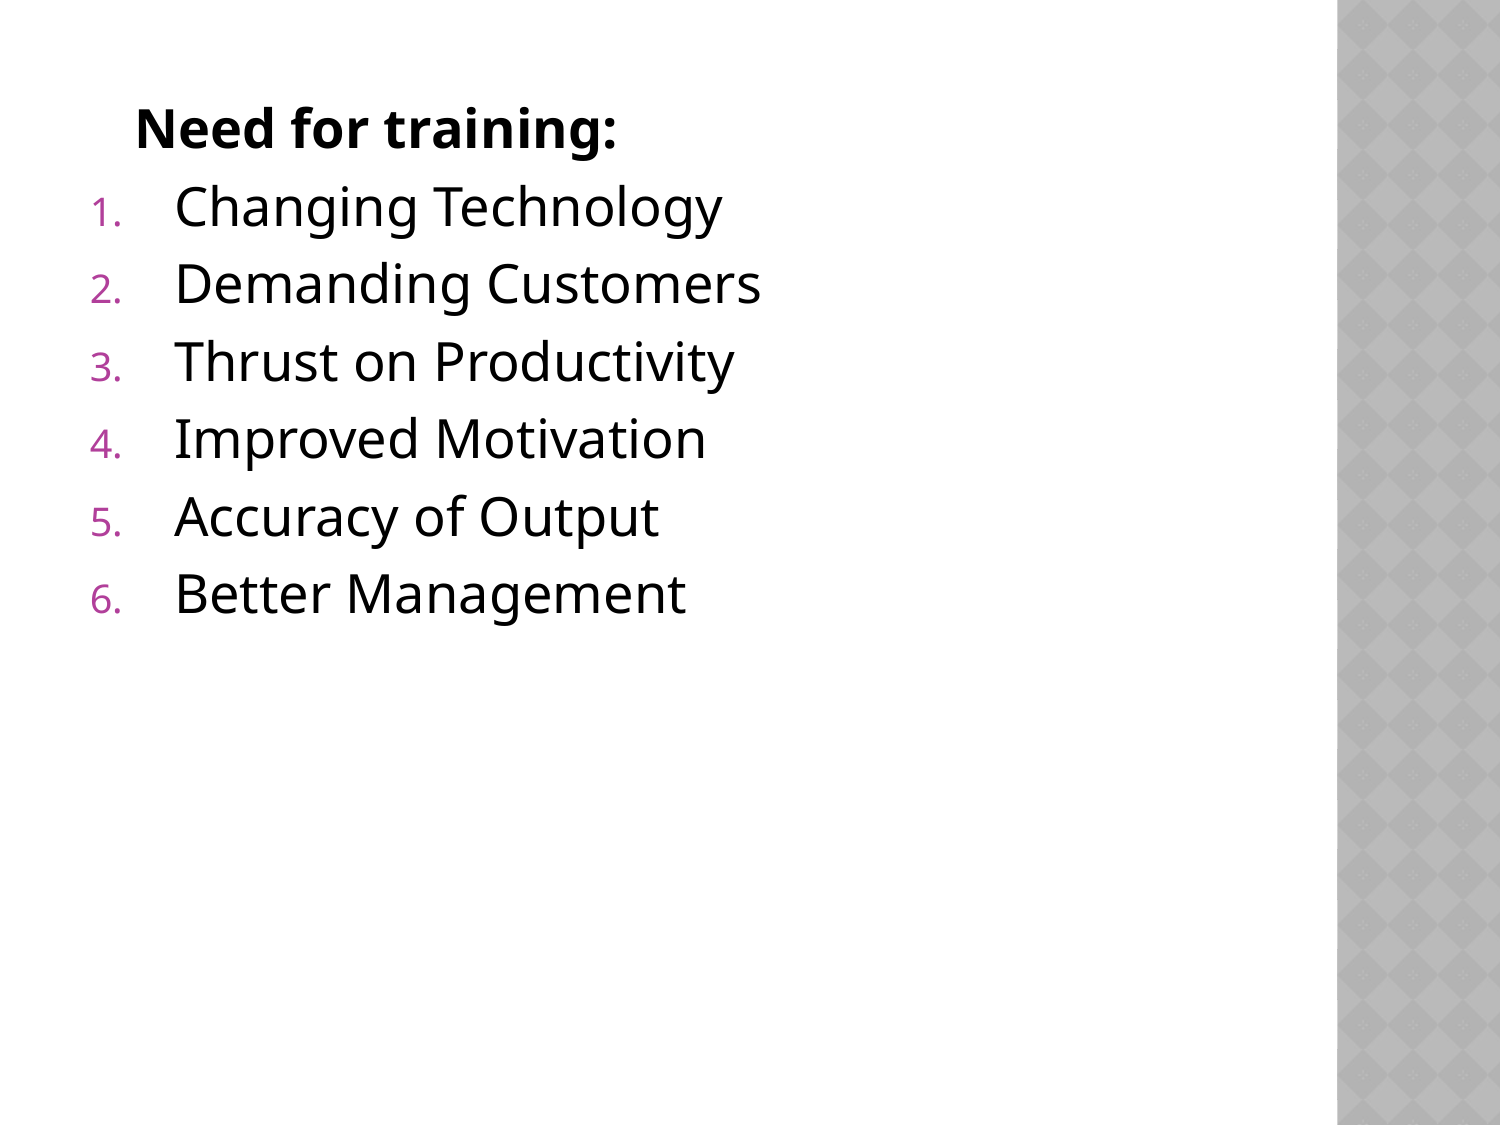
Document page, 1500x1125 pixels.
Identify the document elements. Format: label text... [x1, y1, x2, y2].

list Need for training: Changing Technology Demanding Customers Thrust on Productivity Improved Motivation Accuracy of Output Better Management [75, 87, 1263, 1059]
